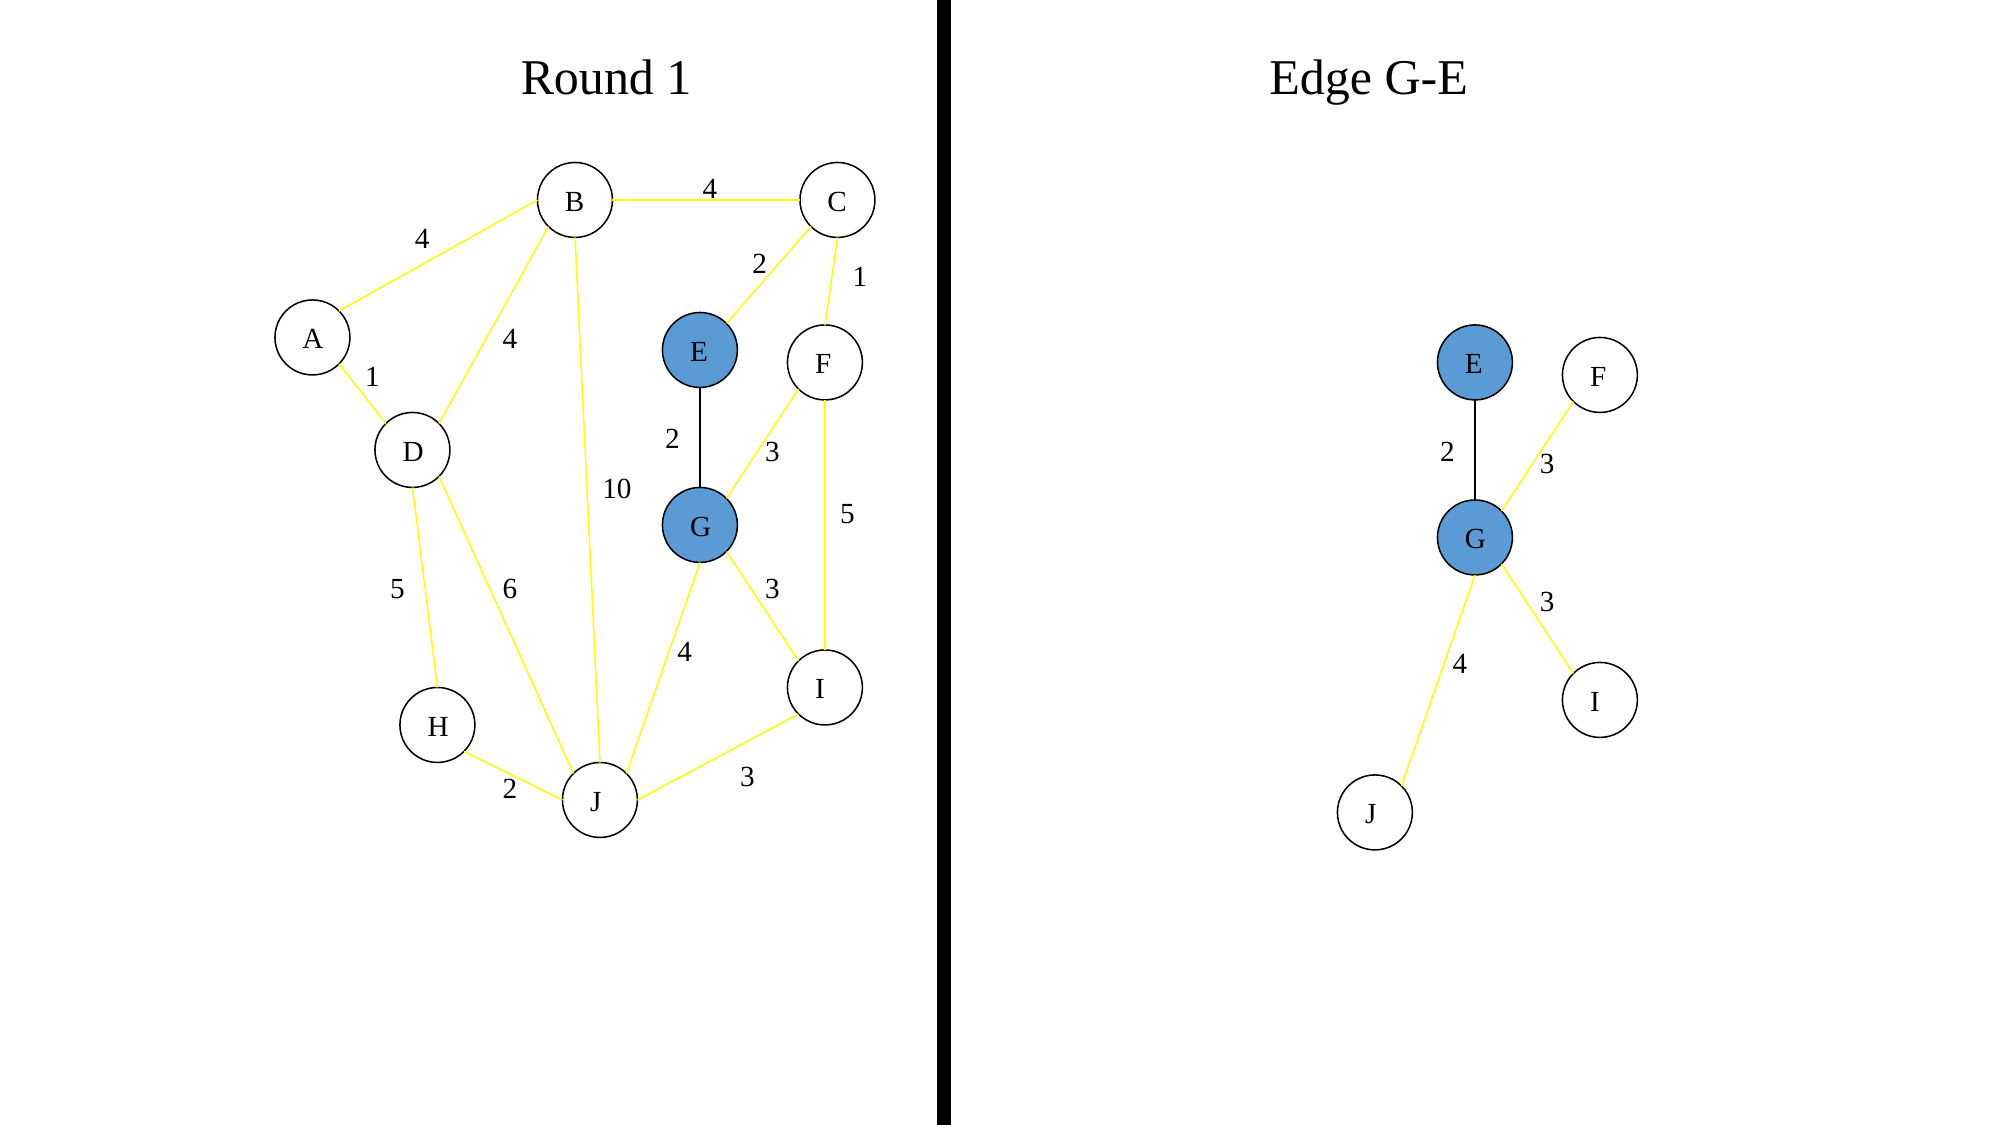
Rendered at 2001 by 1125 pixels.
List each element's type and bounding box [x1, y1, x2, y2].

text_box [1149, 37, 1588, 113]
text_box [1425, 424, 1470, 475]
text_box [937, 0, 950, 1125]
text_box [1337, 324, 1638, 850]
text_box [387, 37, 825, 113]
text_box [274, 162, 883, 838]
